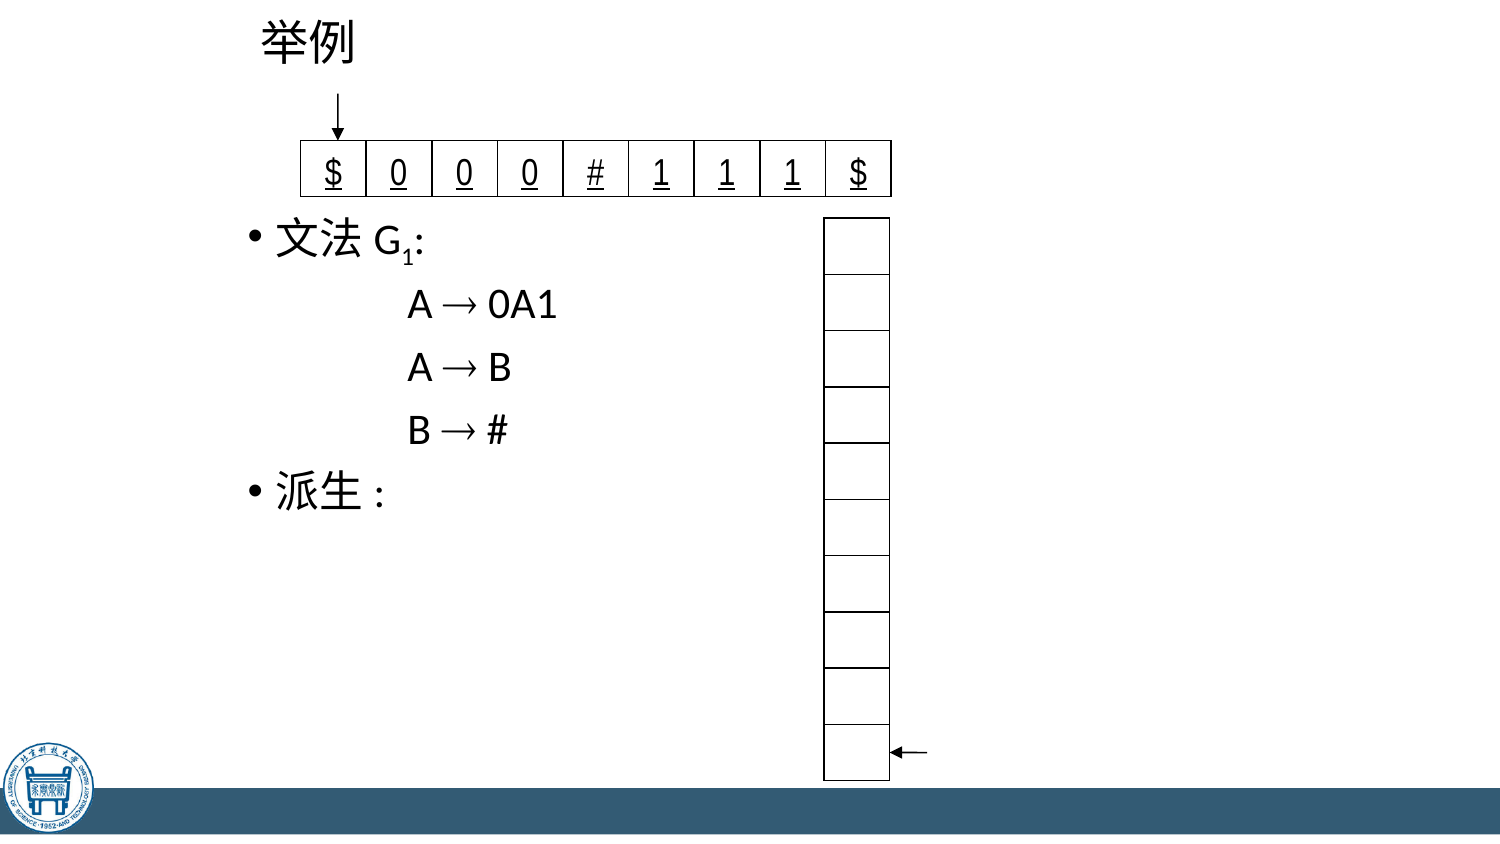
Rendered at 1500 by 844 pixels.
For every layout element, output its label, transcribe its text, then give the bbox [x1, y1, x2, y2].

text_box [117, 781, 1500, 843]
list 文法G1: A  0A1 A  B B  # 派生: [236, 206, 790, 774]
title 举例 [249, 13, 1206, 78]
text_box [299, 93, 902, 202]
picture [0, 738, 114, 838]
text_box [823, 217, 928, 774]
